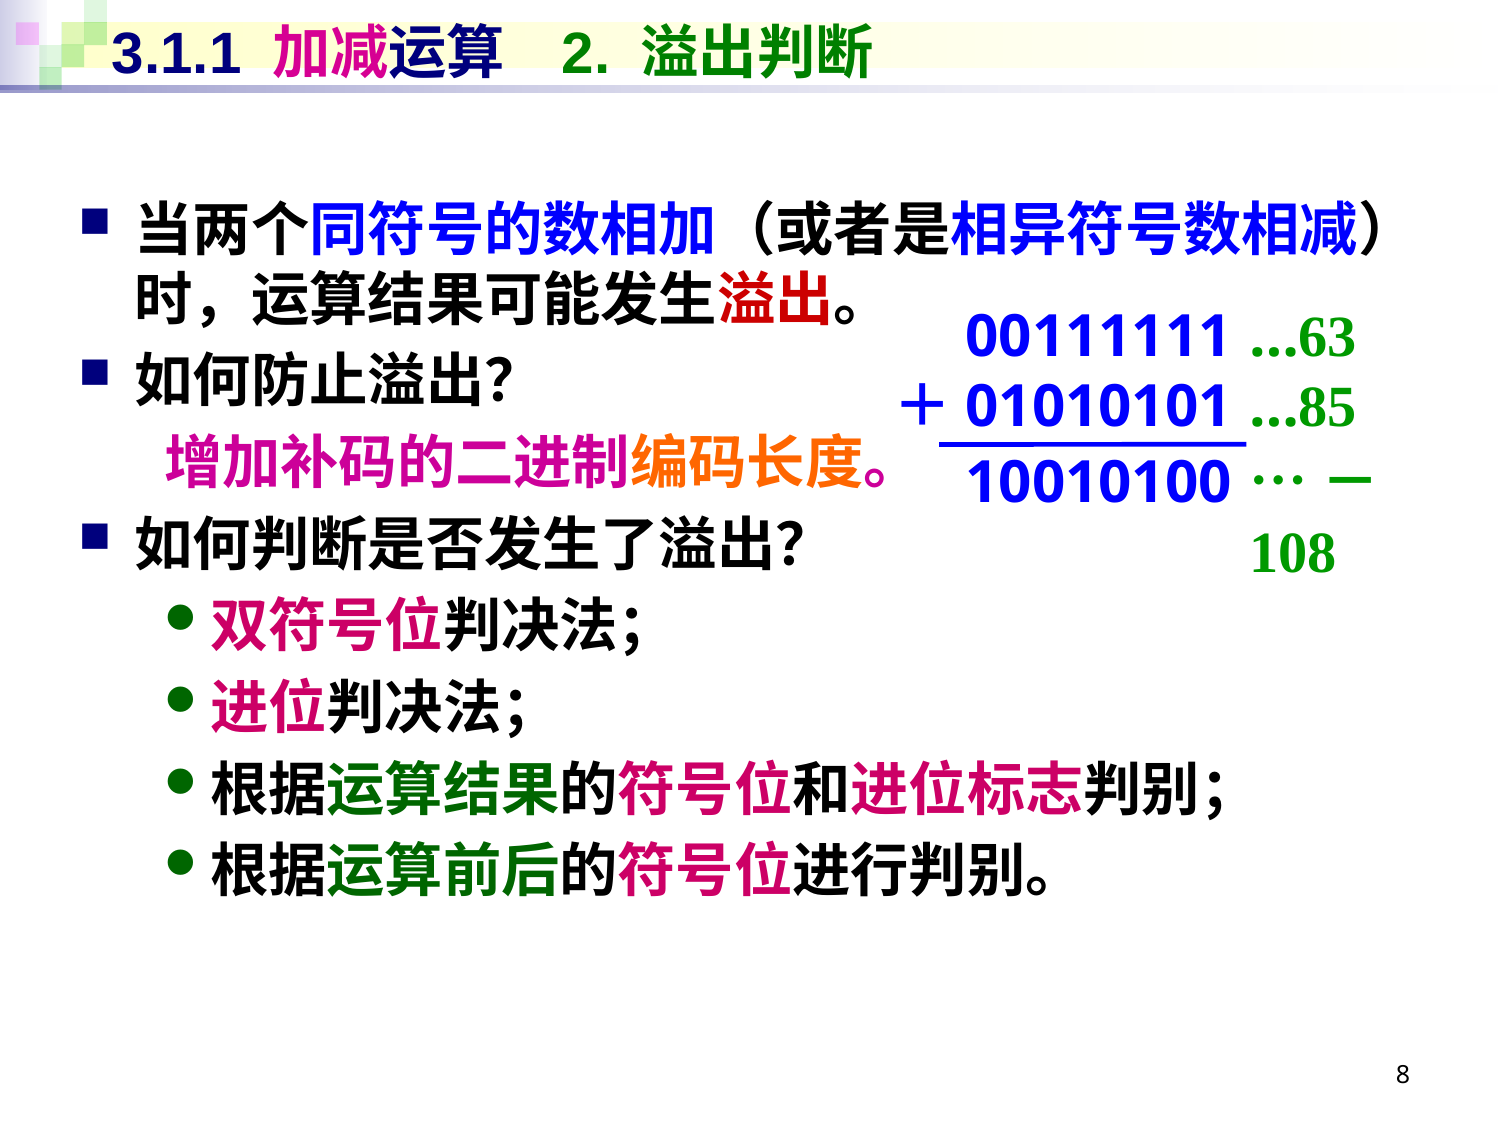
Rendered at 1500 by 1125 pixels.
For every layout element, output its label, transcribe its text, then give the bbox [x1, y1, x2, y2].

title 3.1.1 加减运算 2. 溢出判断 [96, 6, 1448, 94]
list 当两个同符号的数相加（或者是相异符号数相减）时，运算结果可能发生溢出。 如何防止溢出？ 增加补码的二进制编码长度。 如何判断是否发生了溢出？ 双符号位判决法； 进位判决法； 根据运算结果的符号位和进位标志判别； 根据运算前后的符号位进行判别。 [63, 184, 1436, 988]
text_box 00111111 ＋01010101 10010100 [843, 290, 1234, 522]
slide_number 8 [1074, 1024, 1426, 1101]
text_box …63 …85 …－108 [1234, 290, 1483, 592]
